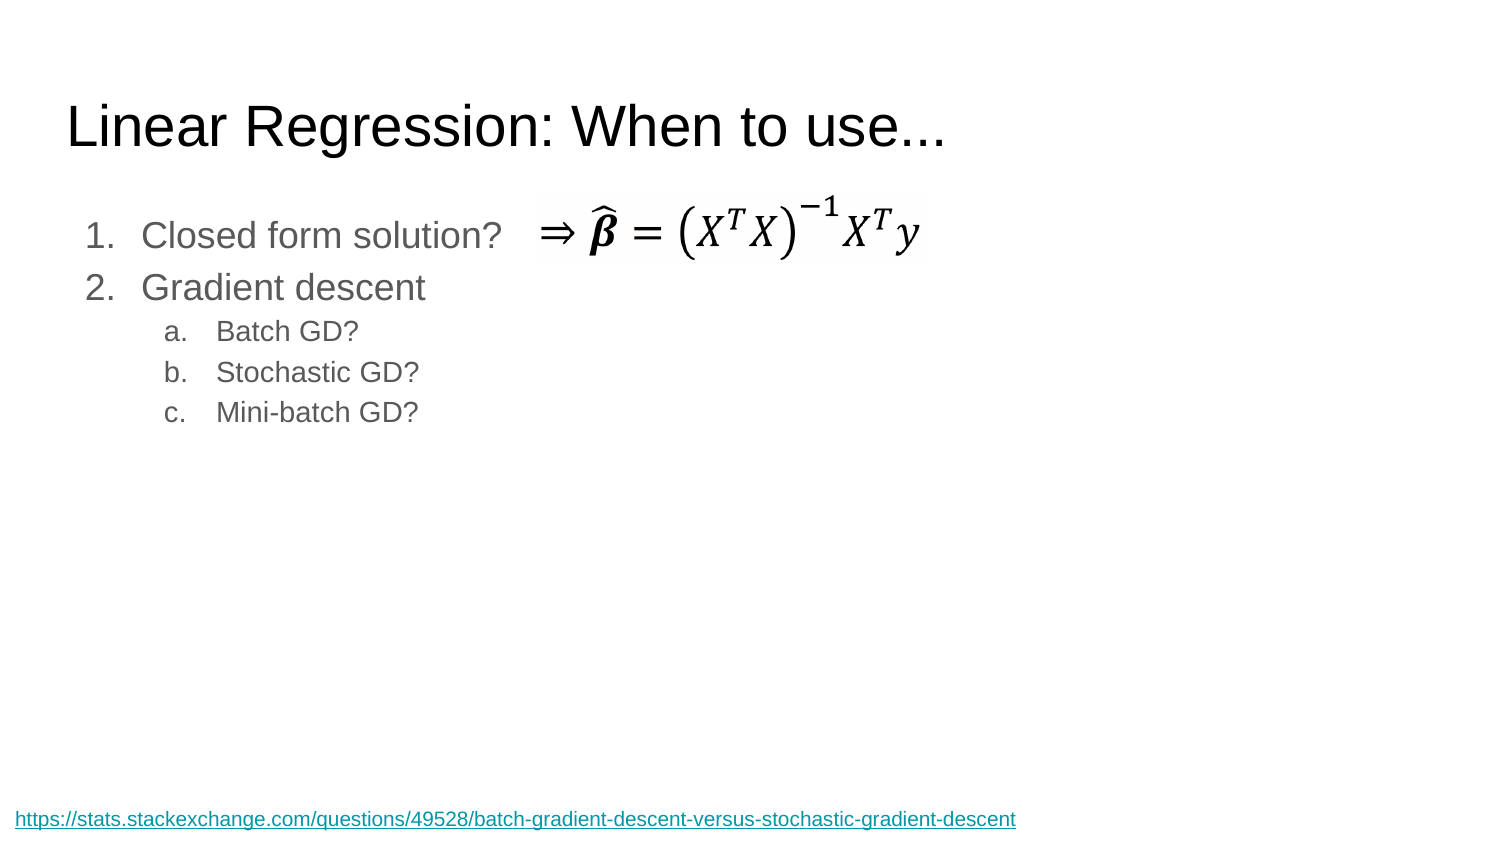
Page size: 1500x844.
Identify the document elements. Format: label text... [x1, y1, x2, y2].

picture [535, 188, 933, 266]
list Closed form solution? Gradient descent Batch GD? Stochastic GD? Mini-batch GD? [51, 189, 1449, 750]
text_box https://stats.stackexchange.com/questions/49528/batch-gradient-descent-versus-stochastic-gradient-descent [0, 792, 1500, 844]
title Linear Regression: When to use... [51, 72, 1449, 167]
